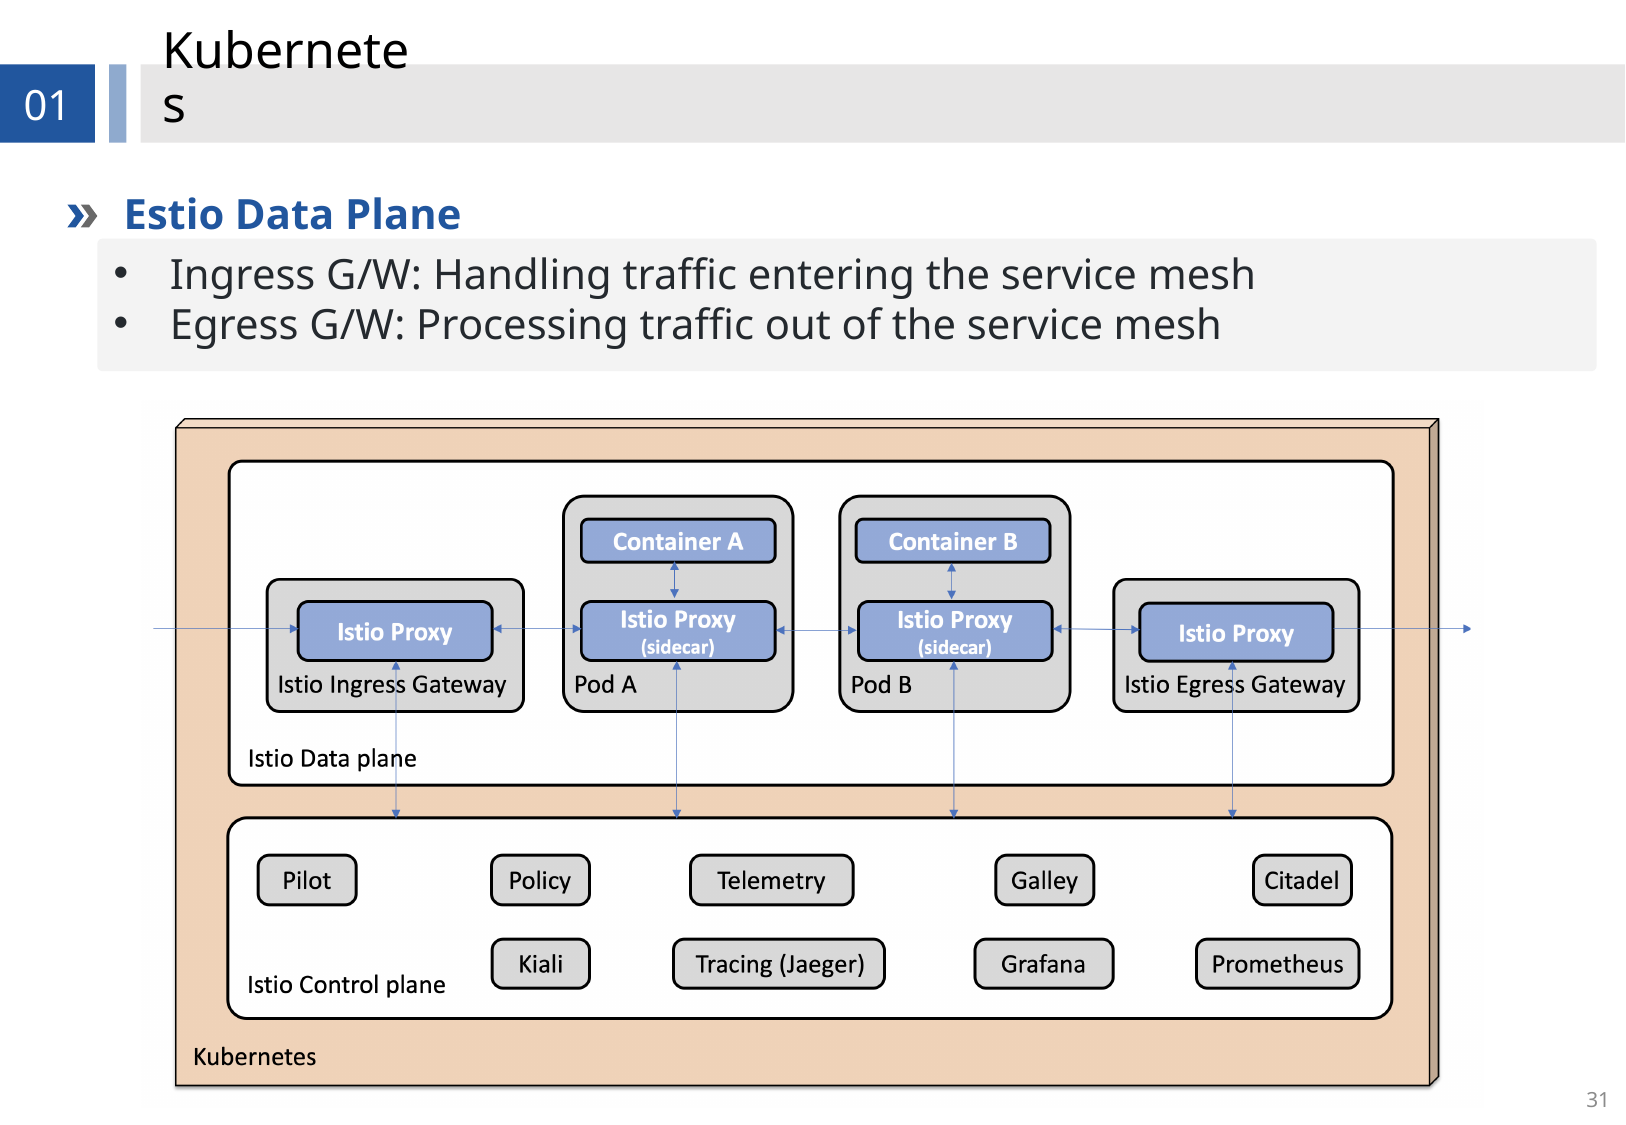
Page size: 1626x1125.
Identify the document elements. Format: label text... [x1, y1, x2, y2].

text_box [67, 204, 98, 228]
slide_number 31 [1455, 1070, 1625, 1125]
title Kubernetes [162, 78, 419, 134]
list 01 [12, 83, 83, 130]
text_box Ingress G/W: Handling traffic entering the service mesh Egress G/W: Processing traffic out of the service mesh [96, 237, 1598, 373]
picture [141, 400, 1484, 1108]
list Estio Data Plane [123, 193, 1597, 239]
